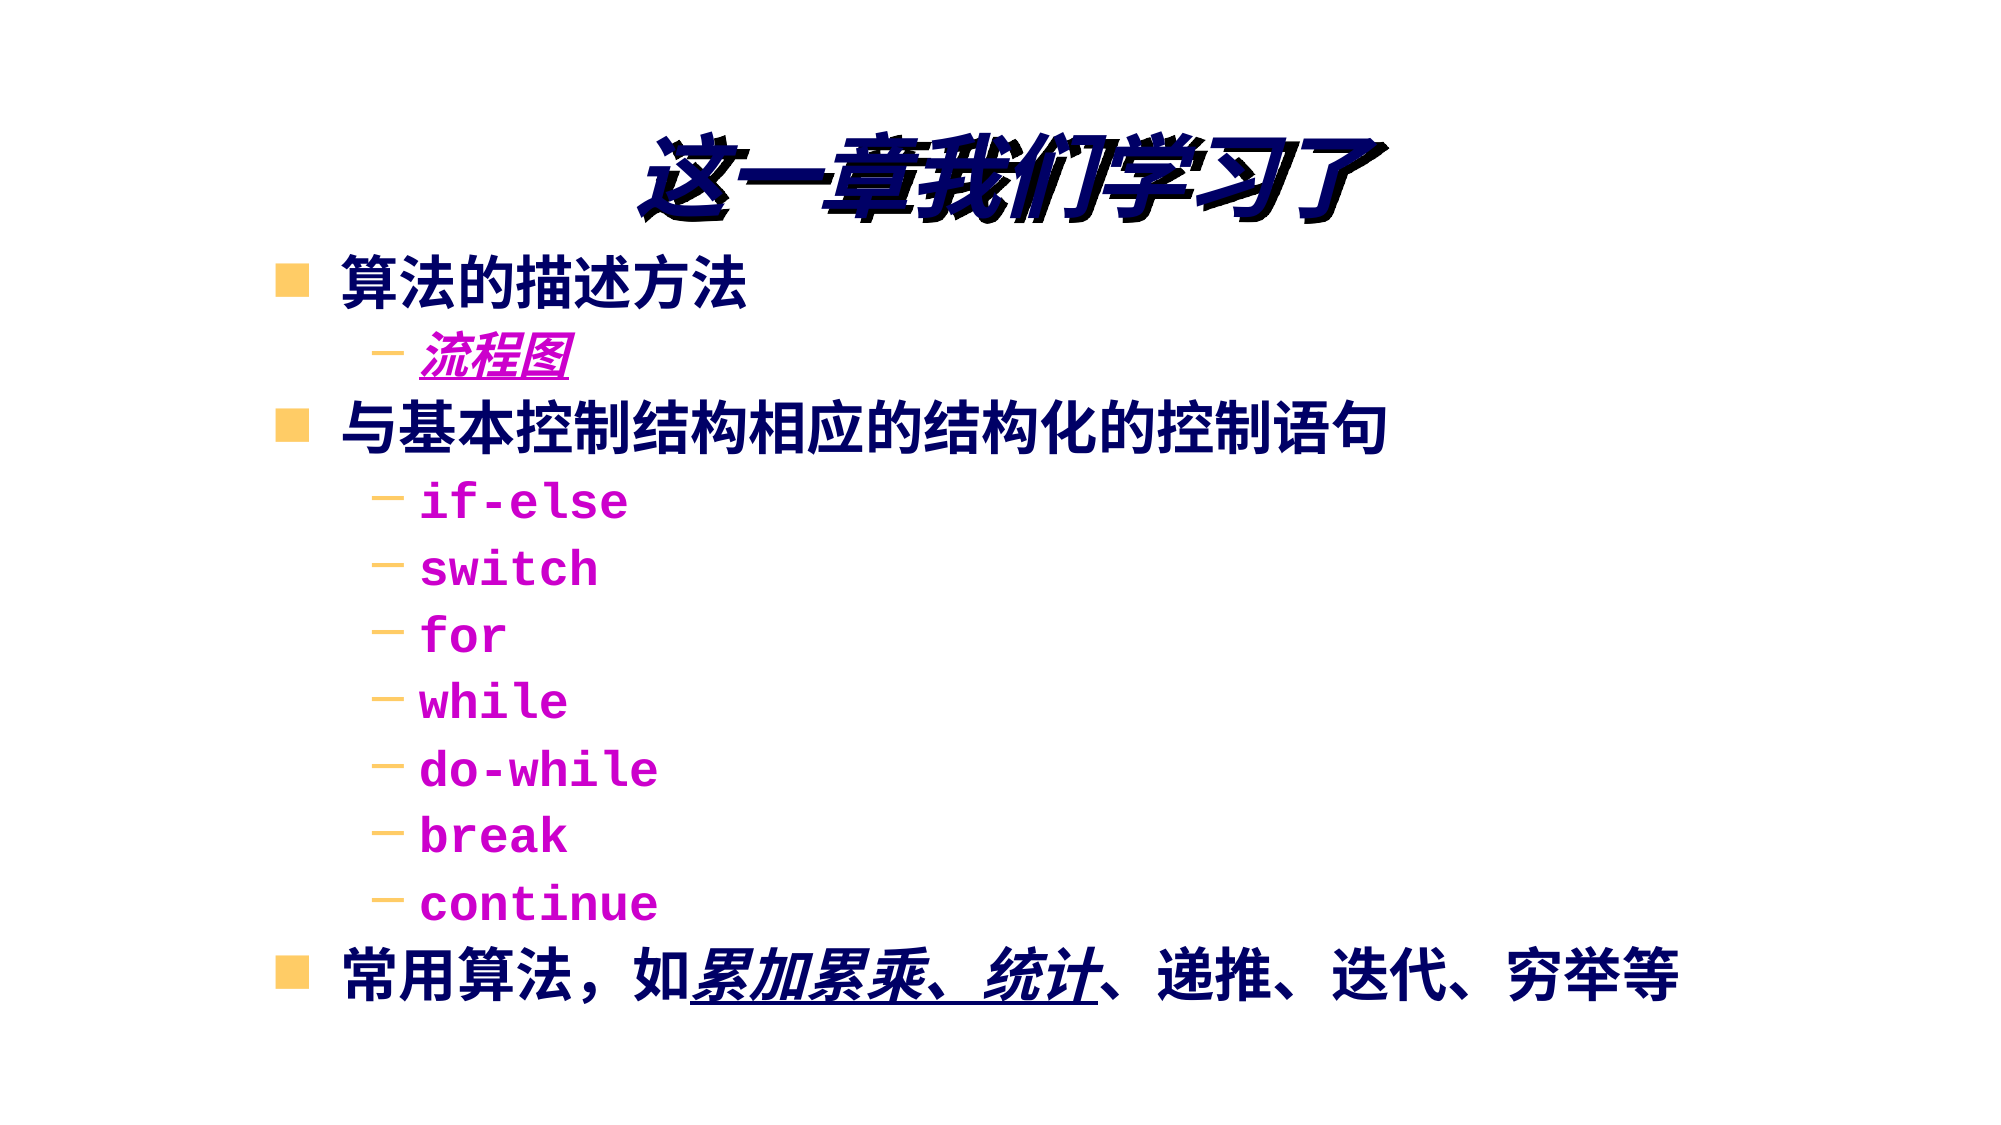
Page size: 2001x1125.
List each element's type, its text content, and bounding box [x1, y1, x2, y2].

title 这一章我们学习了 [148, 113, 1855, 252]
list 算法的描述方法 流程图 与基本控制结构相应的结构化的控制语句 if-else switch for while do-while break continue 常用算法，如累加累乘、统计、递推、迭代、穷举等 [264, 243, 1724, 1059]
